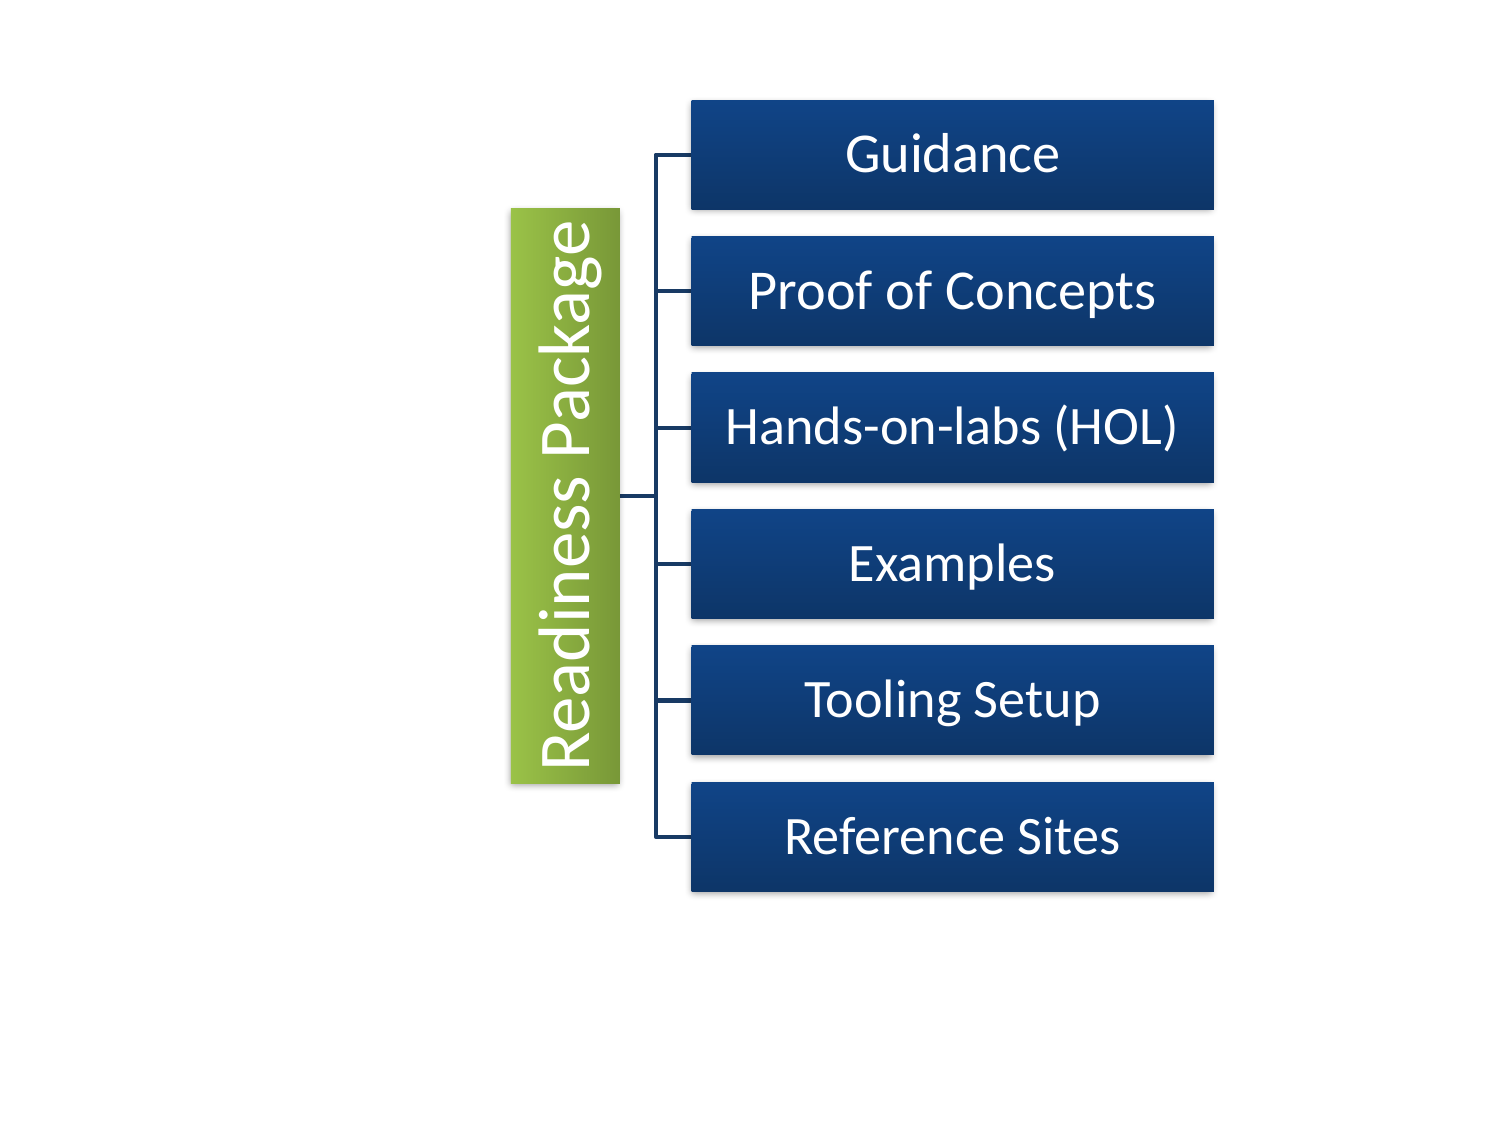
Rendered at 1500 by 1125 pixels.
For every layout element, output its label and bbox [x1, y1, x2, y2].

text_box [299, 99, 1426, 892]
